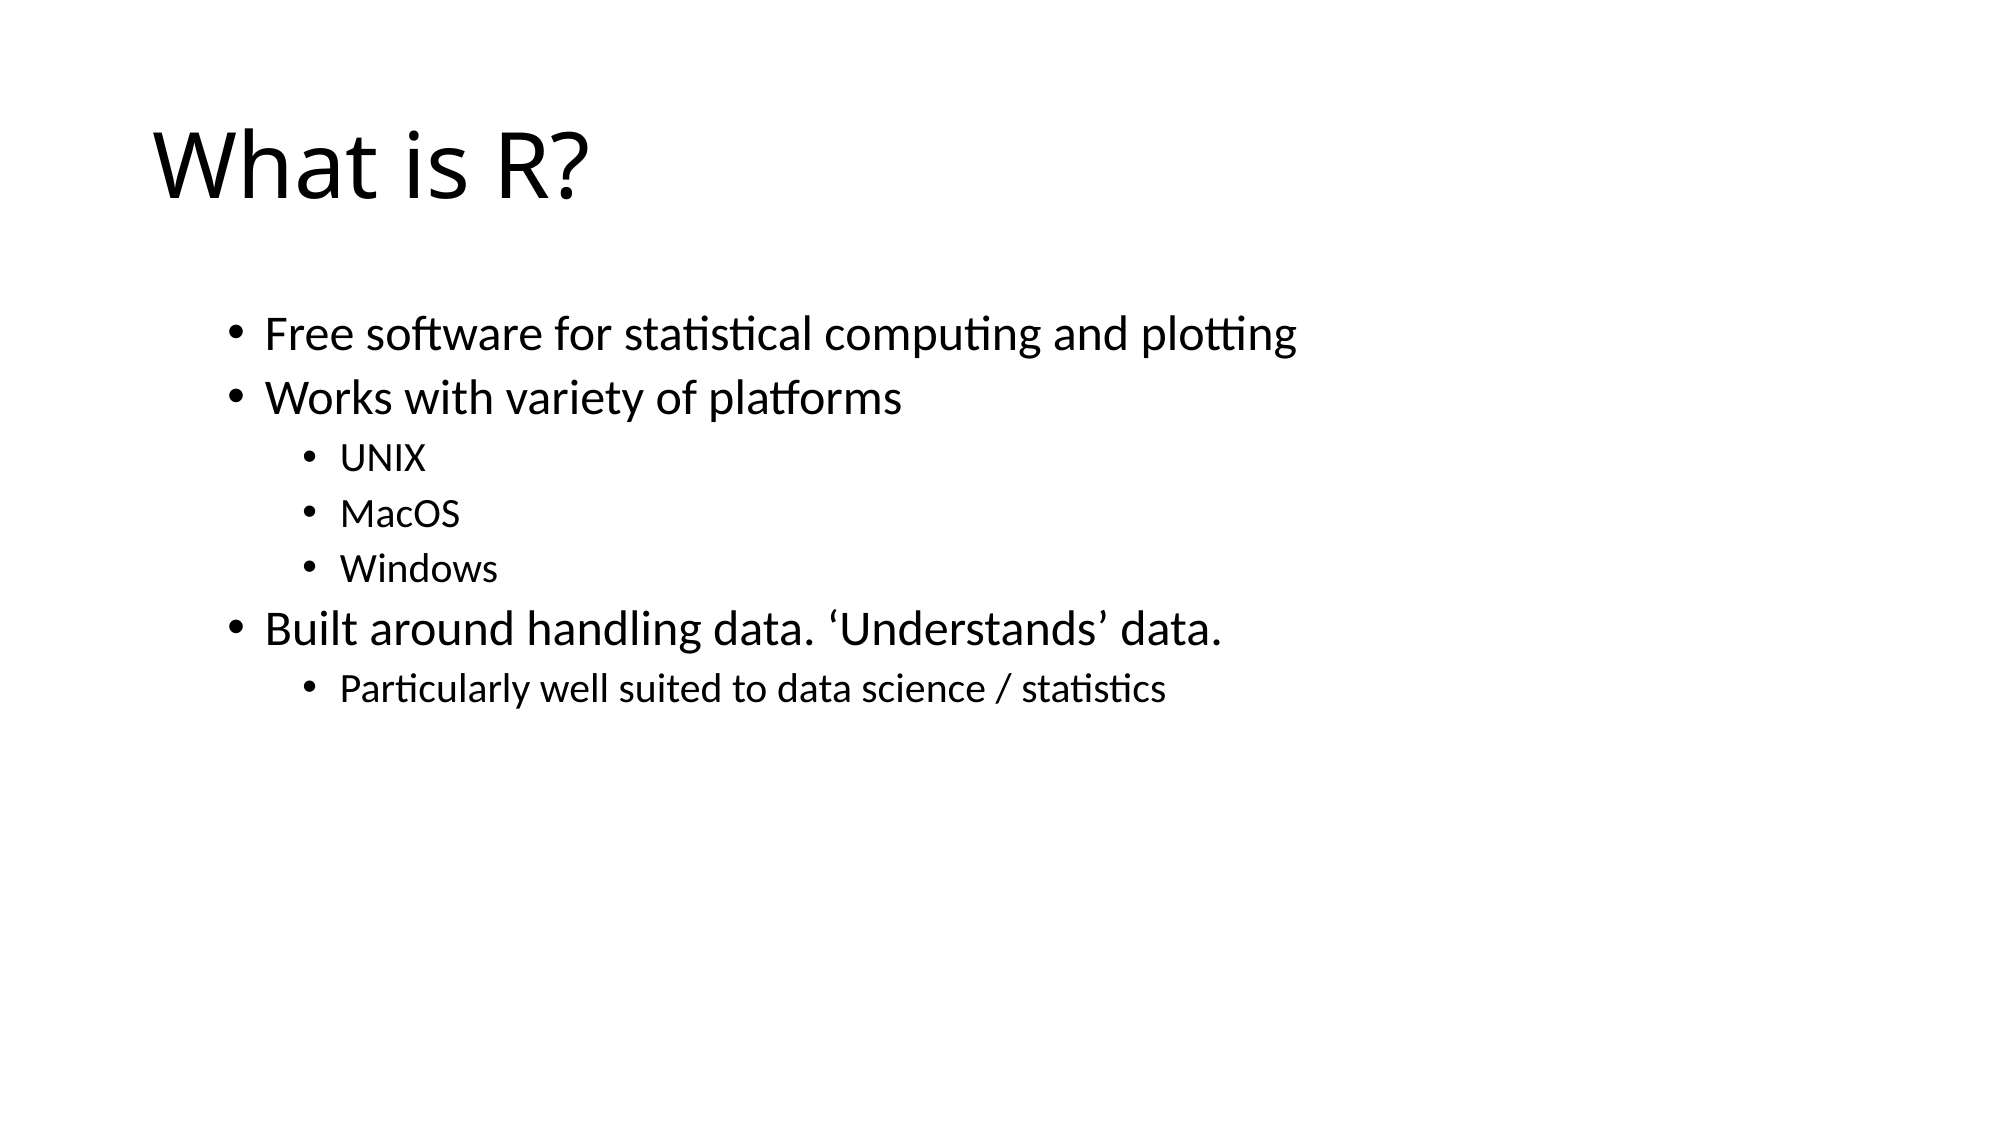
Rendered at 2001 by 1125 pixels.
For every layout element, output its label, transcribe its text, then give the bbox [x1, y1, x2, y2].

list Free software for statistical computing and plotting Works with variety of platforms UNIX MacOS Windows Built around handling data. ‘Understands’ data. Particularly well suited to data science / statistics [137, 299, 1863, 1014]
title What is R? [137, 59, 1863, 278]
